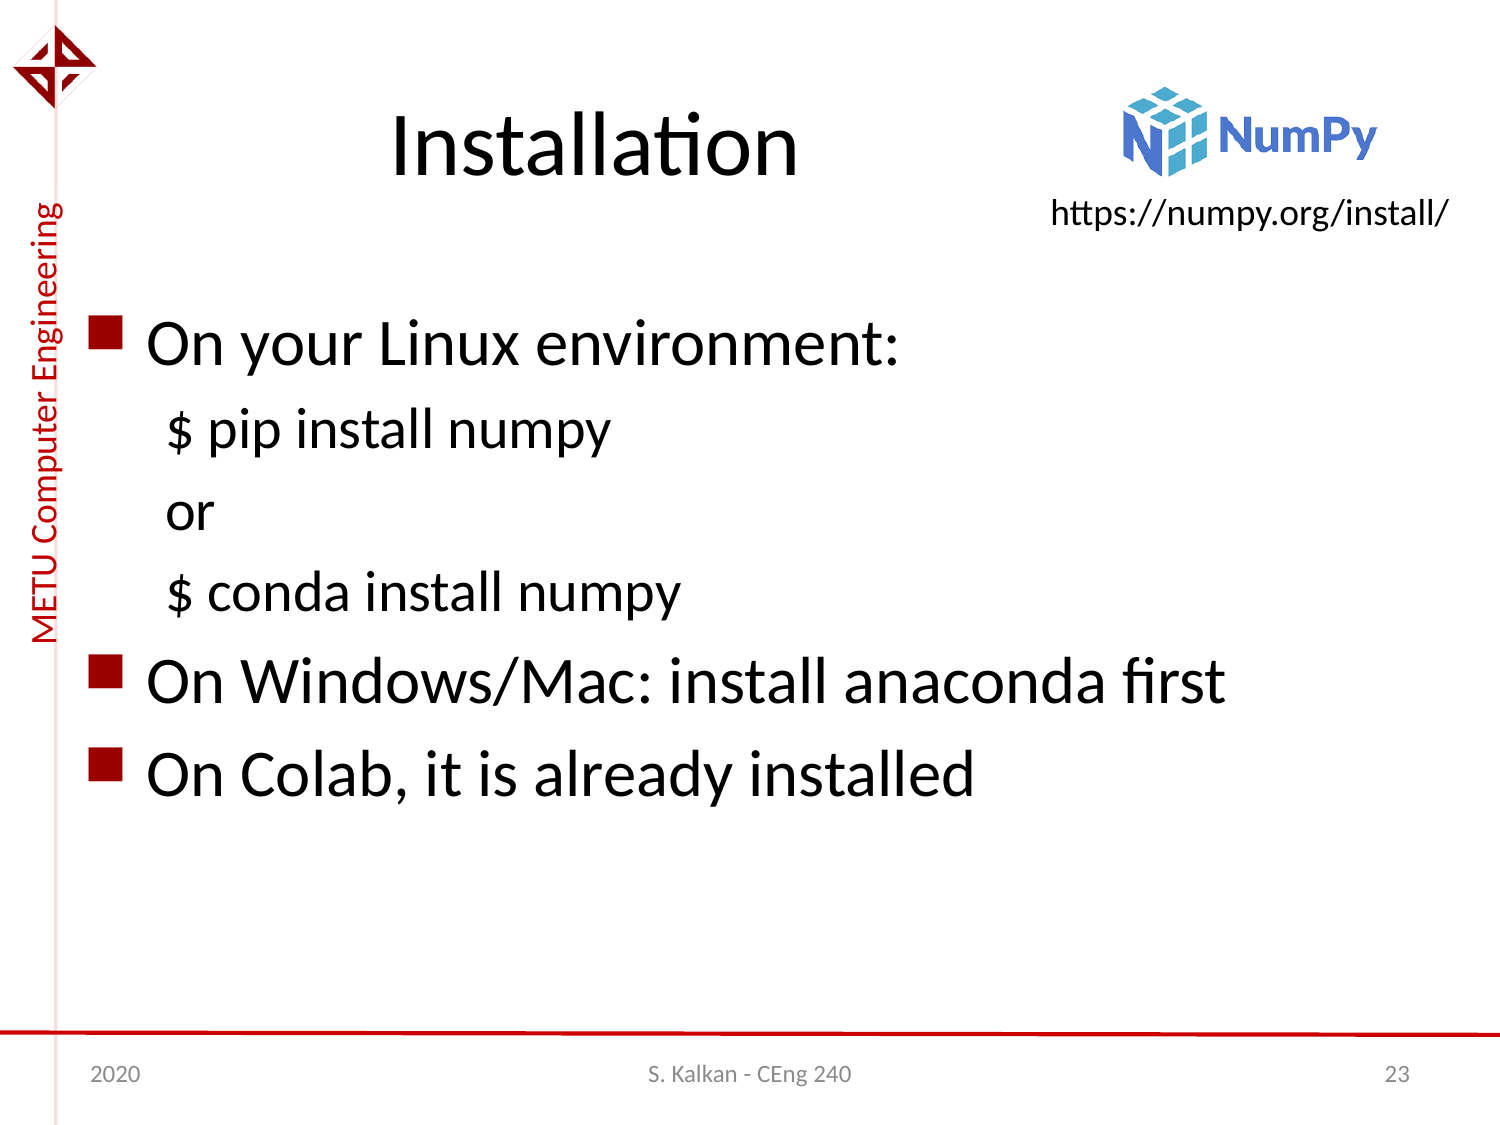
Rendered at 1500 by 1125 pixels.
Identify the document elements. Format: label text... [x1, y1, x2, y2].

footer S. Kalkan - CEng 240 [512, 1042, 988, 1103]
slide_number 23 [1074, 1042, 1425, 1103]
picture [12, 24, 54, 109]
title Installation [75, 45, 1117, 233]
list On your Linux environment: $ pip install numpy or $ conda install numpy On Windows/Mac: install anaconda first On Colab, it is already installed [75, 290, 1425, 1005]
text_box https://numpy.org/install/ [1035, 180, 1465, 241]
slide_number 2020 [75, 1042, 425, 1103]
picture [58, 24, 97, 109]
picture [1104, 66, 1395, 197]
